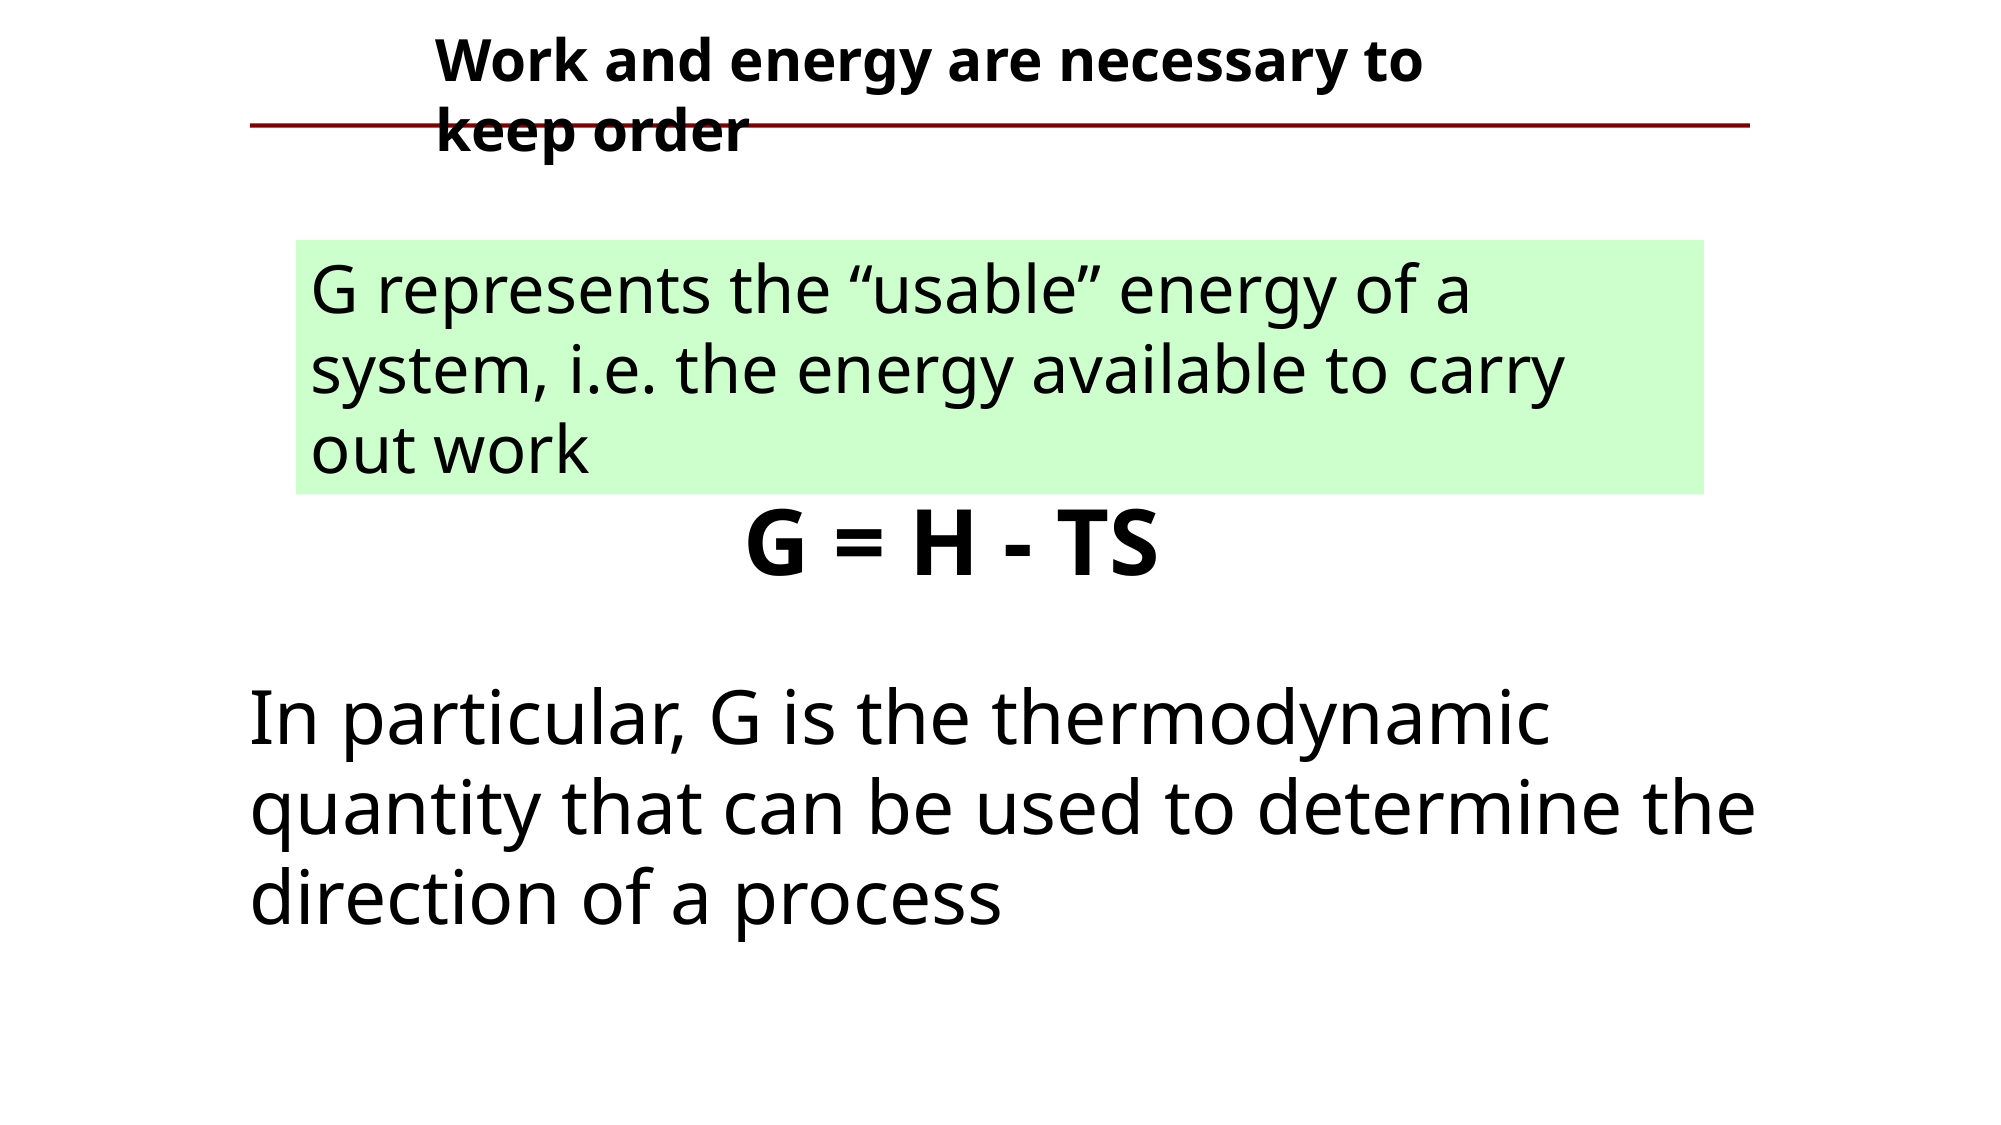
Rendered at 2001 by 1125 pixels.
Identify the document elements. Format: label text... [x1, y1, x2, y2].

text_box In particular, G is the thermodynamic quantity that can be used to determine the direction of a process [234, 662, 1799, 948]
text_box G represents the “usable” energy of a system, i.e. the energy available to carry out work [295, 239, 1704, 495]
text_box Work and energy are necessary to keep order [420, 15, 1580, 171]
text_box G = H - TS [728, 495, 1175, 602]
